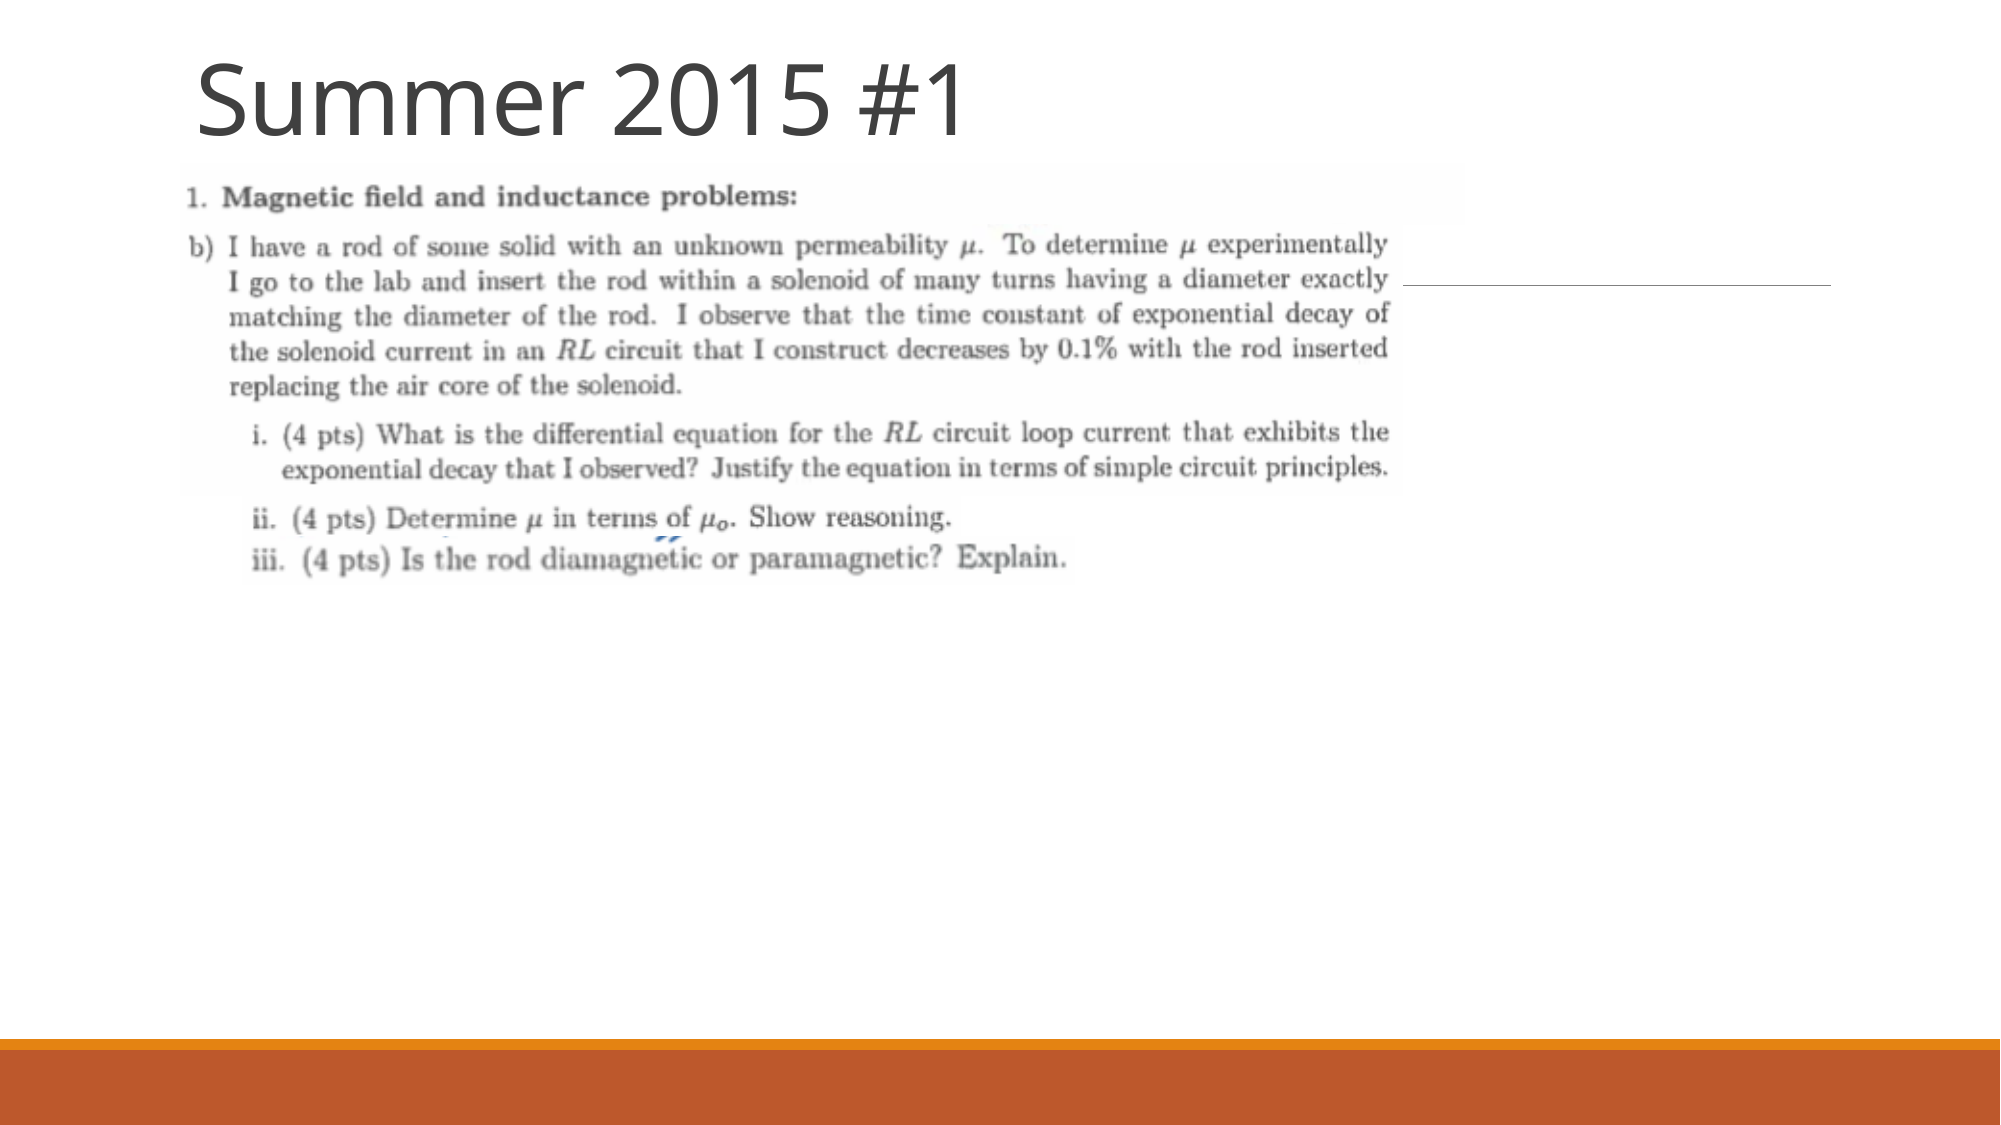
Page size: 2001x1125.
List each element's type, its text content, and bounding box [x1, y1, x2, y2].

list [179, 162, 1465, 226]
title Summer 2015 #1 [180, 47, 1830, 163]
picture [179, 224, 1403, 586]
